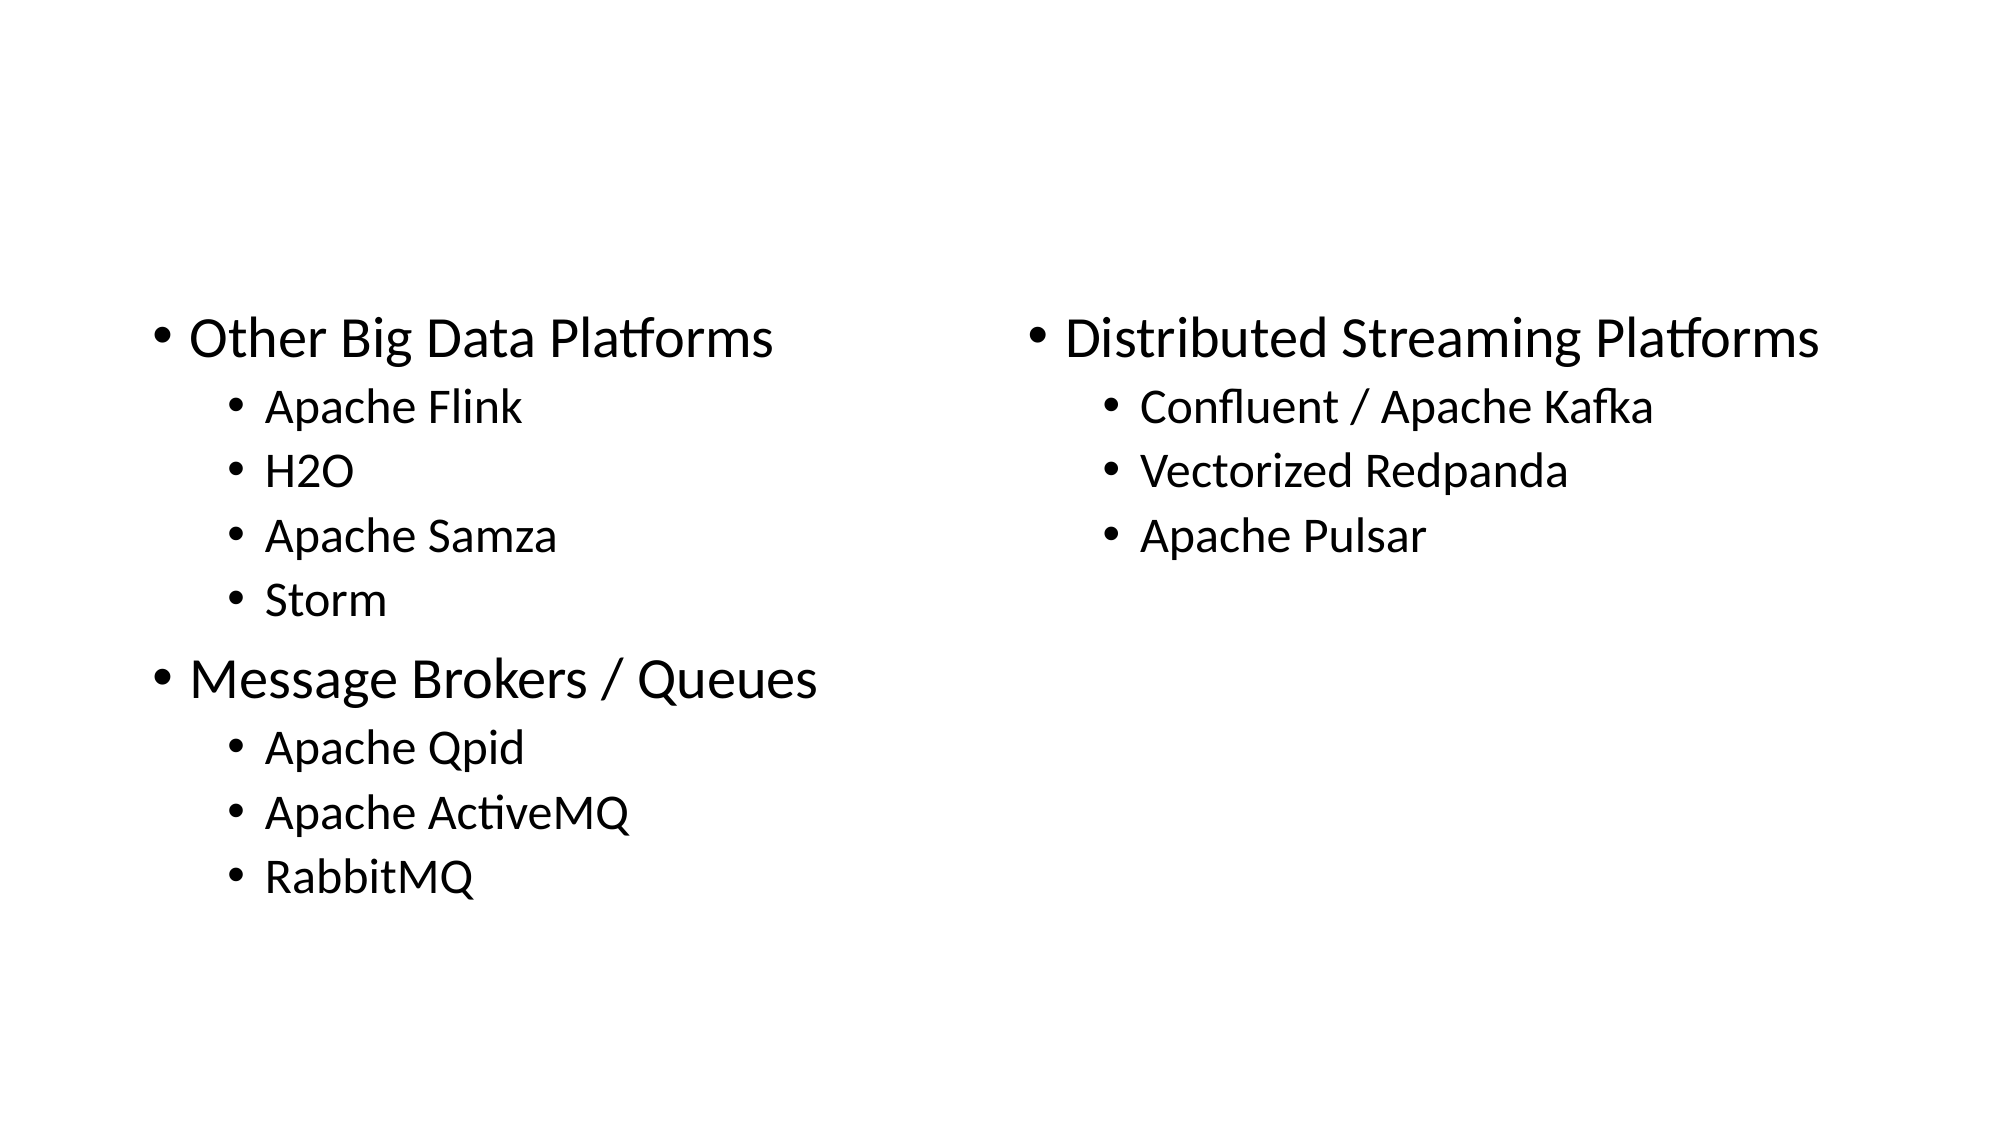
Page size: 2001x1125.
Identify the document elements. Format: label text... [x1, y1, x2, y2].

list Other Big Data Platforms Apache Flink H2O Apache Samza Storm Message Brokers / Queues Apache Qpid Apache ActiveMQ RabbitMQ [137, 299, 988, 1014]
list Distributed Streaming Platforms Confluent / Apache Kafka Vectorized Redpanda Apache Pulsar [1012, 299, 1863, 1014]
